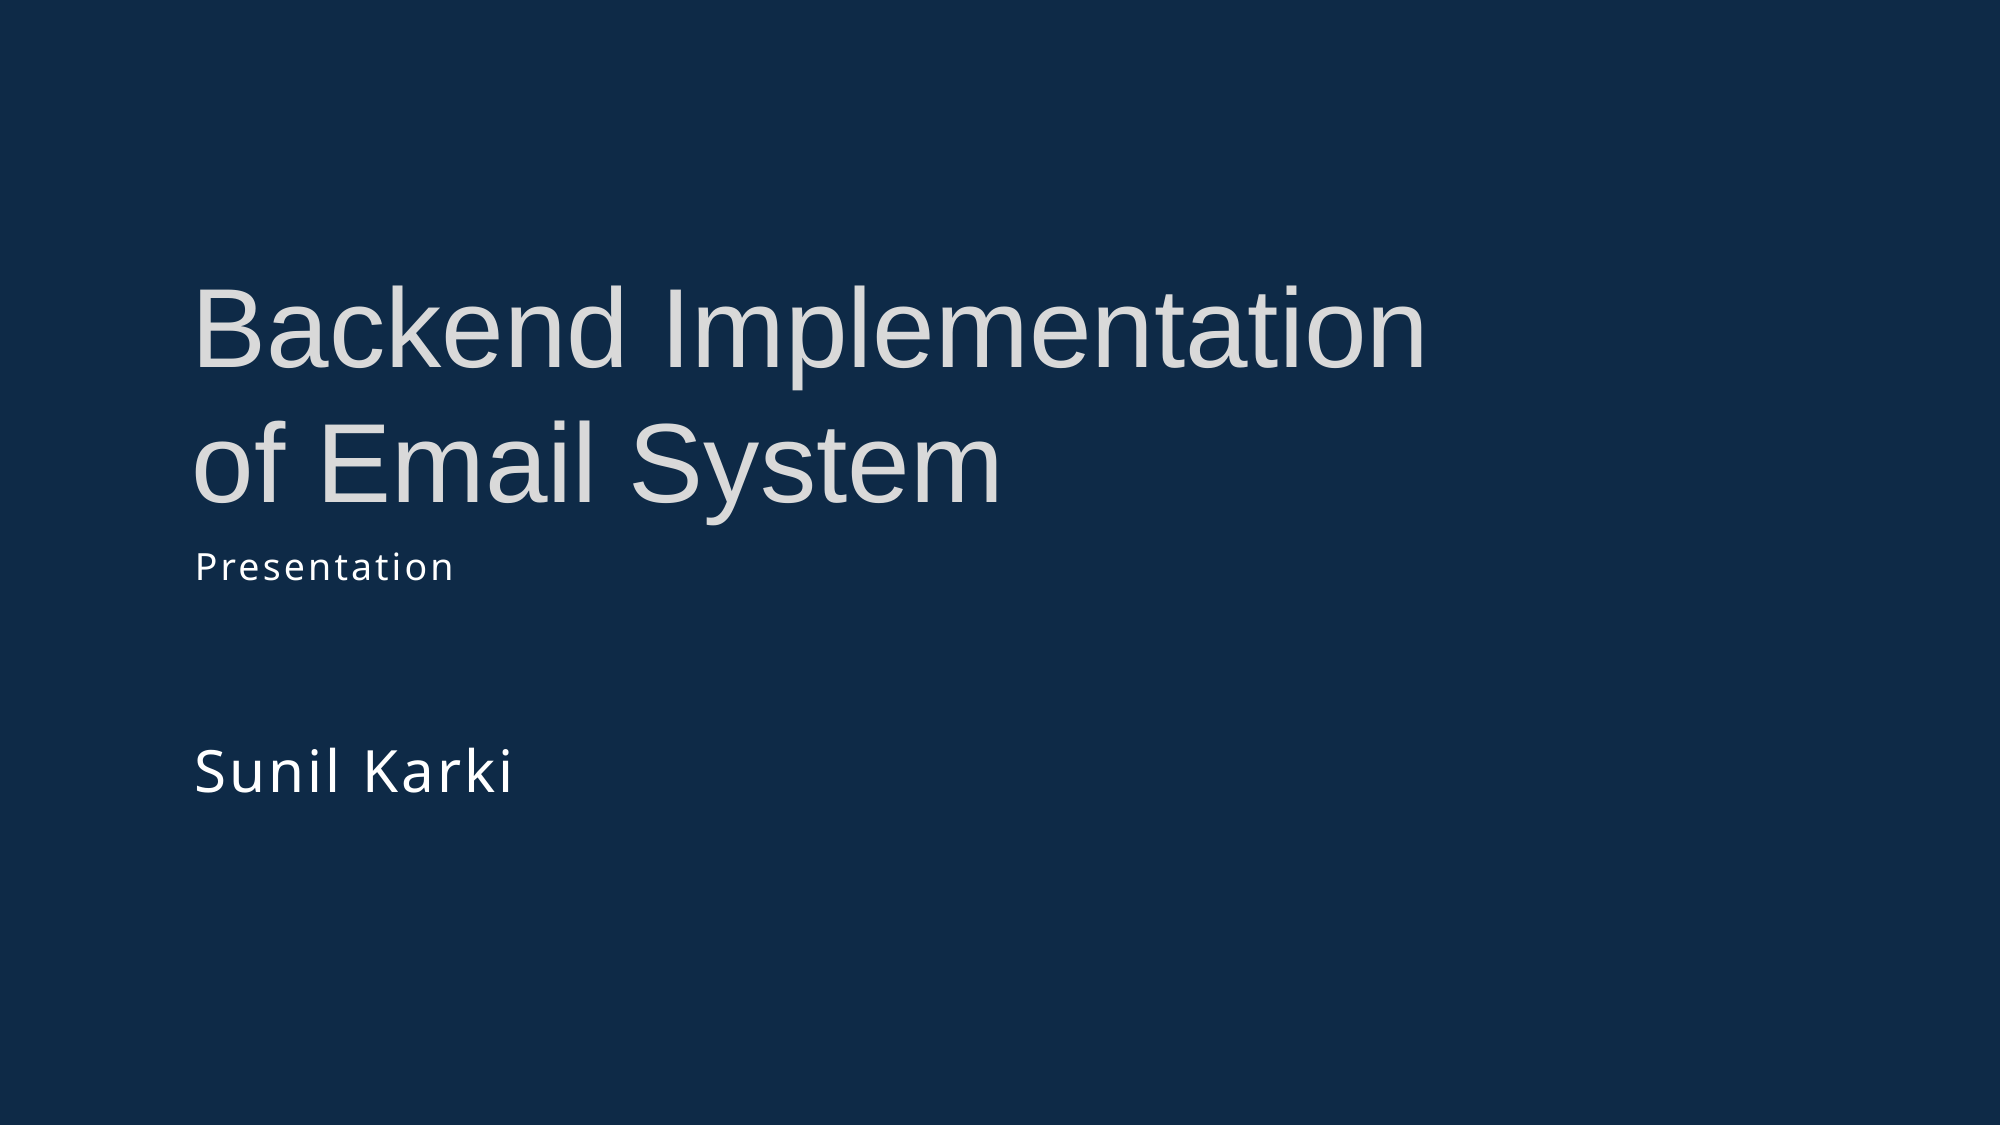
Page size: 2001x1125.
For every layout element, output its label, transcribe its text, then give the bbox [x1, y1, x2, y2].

text_box Backend Implementation of Email System [176, 29, 1511, 533]
text_box Sunil Karki [176, 694, 860, 812]
text_box Presentation [176, 511, 860, 629]
